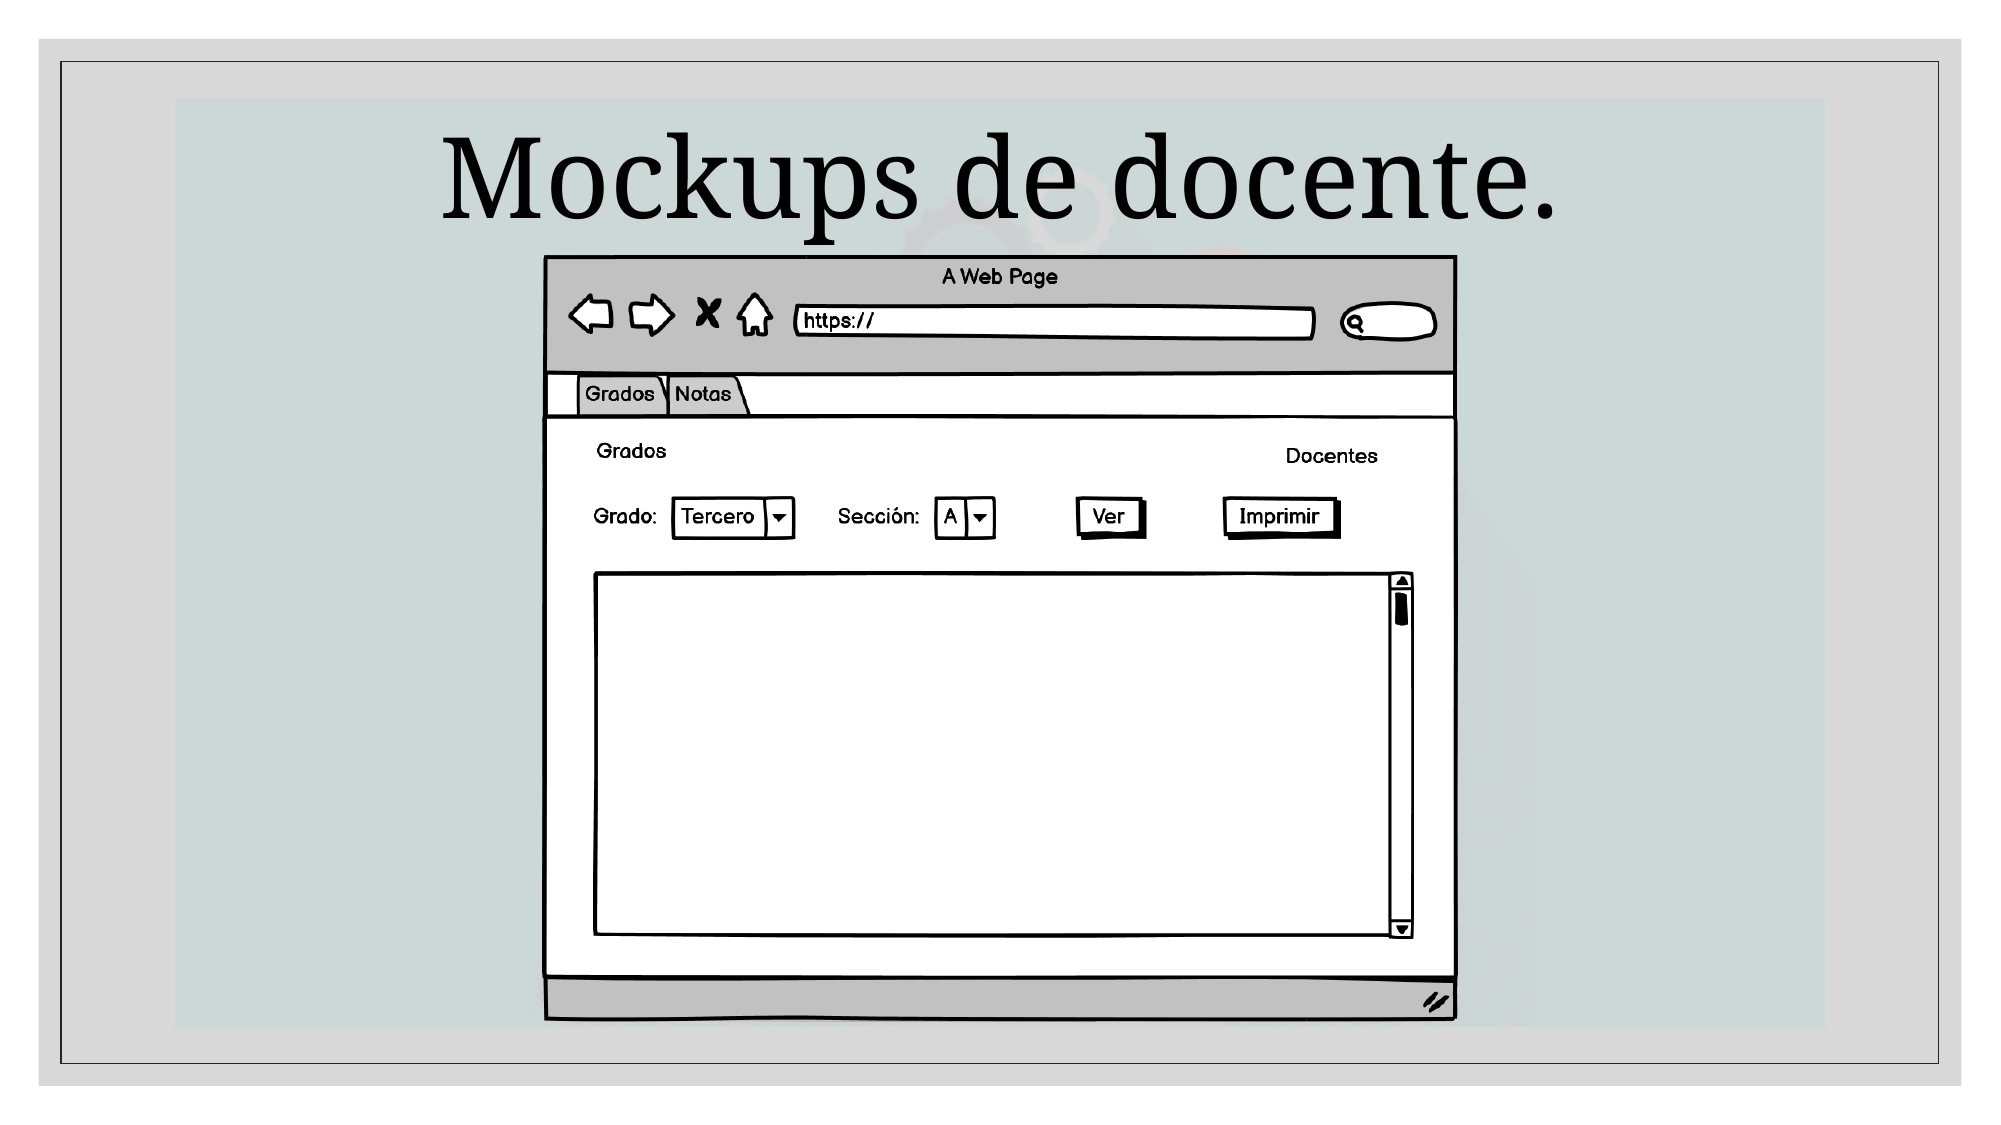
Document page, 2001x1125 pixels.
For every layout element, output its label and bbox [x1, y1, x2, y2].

picture [542, 254, 1458, 1022]
list [175, 98, 1825, 1027]
